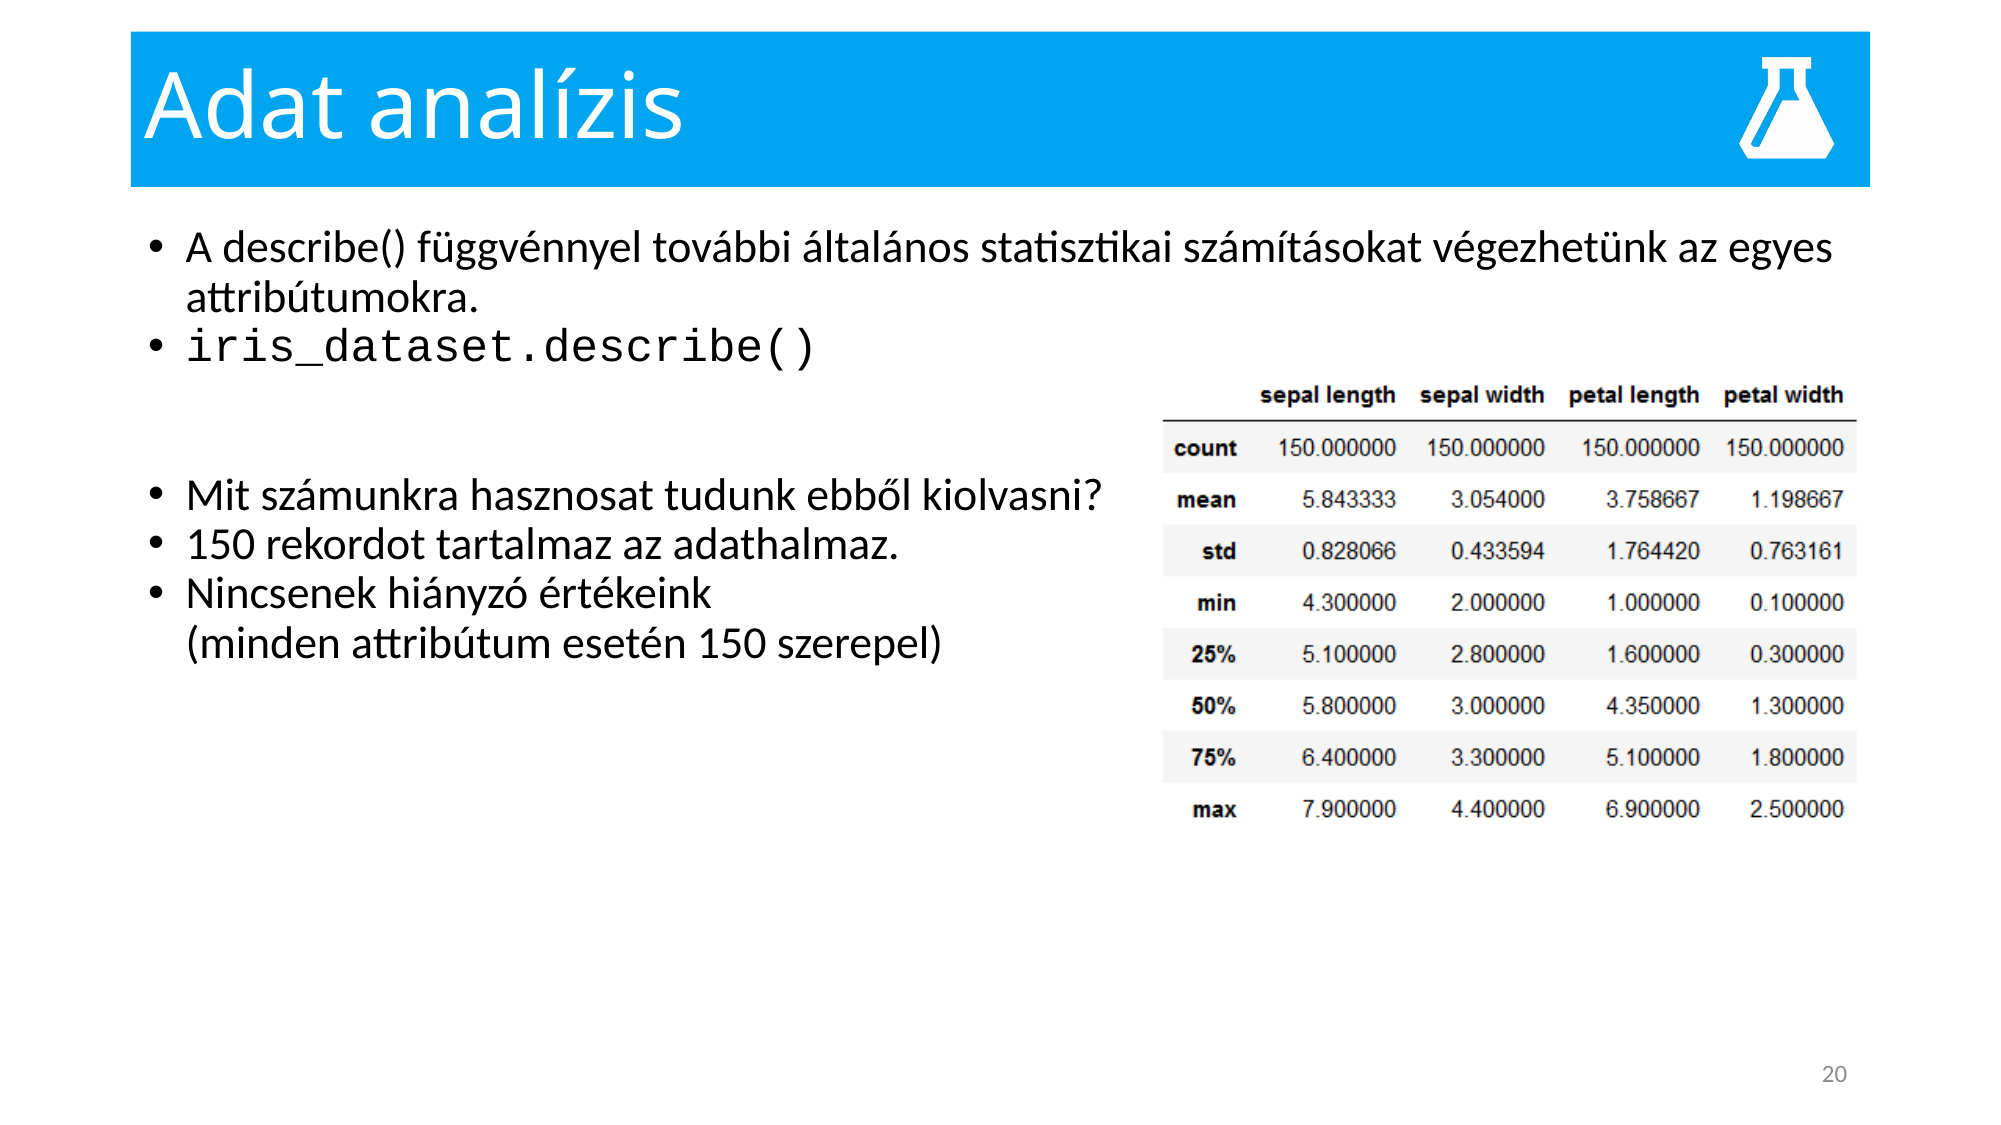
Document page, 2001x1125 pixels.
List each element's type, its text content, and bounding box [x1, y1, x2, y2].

slide_number 20 [1412, 1042, 1863, 1103]
picture [1157, 367, 1871, 841]
picture [1740, 58, 1833, 158]
title Adat analízis [129, 31, 1701, 187]
list A describe() függvénnyel további általános statisztikai számításokat végezhetünk az egyes attribútumokra. iris_dataset.describe() Mit számunkra hasznosat tudunk ebből kiolvasni? 150 rekordot tartalmaz az adathalmaz. Nincsenek hiányzó értékeink (minden attribútum esetén 150 szerepel) [133, 215, 1871, 993]
